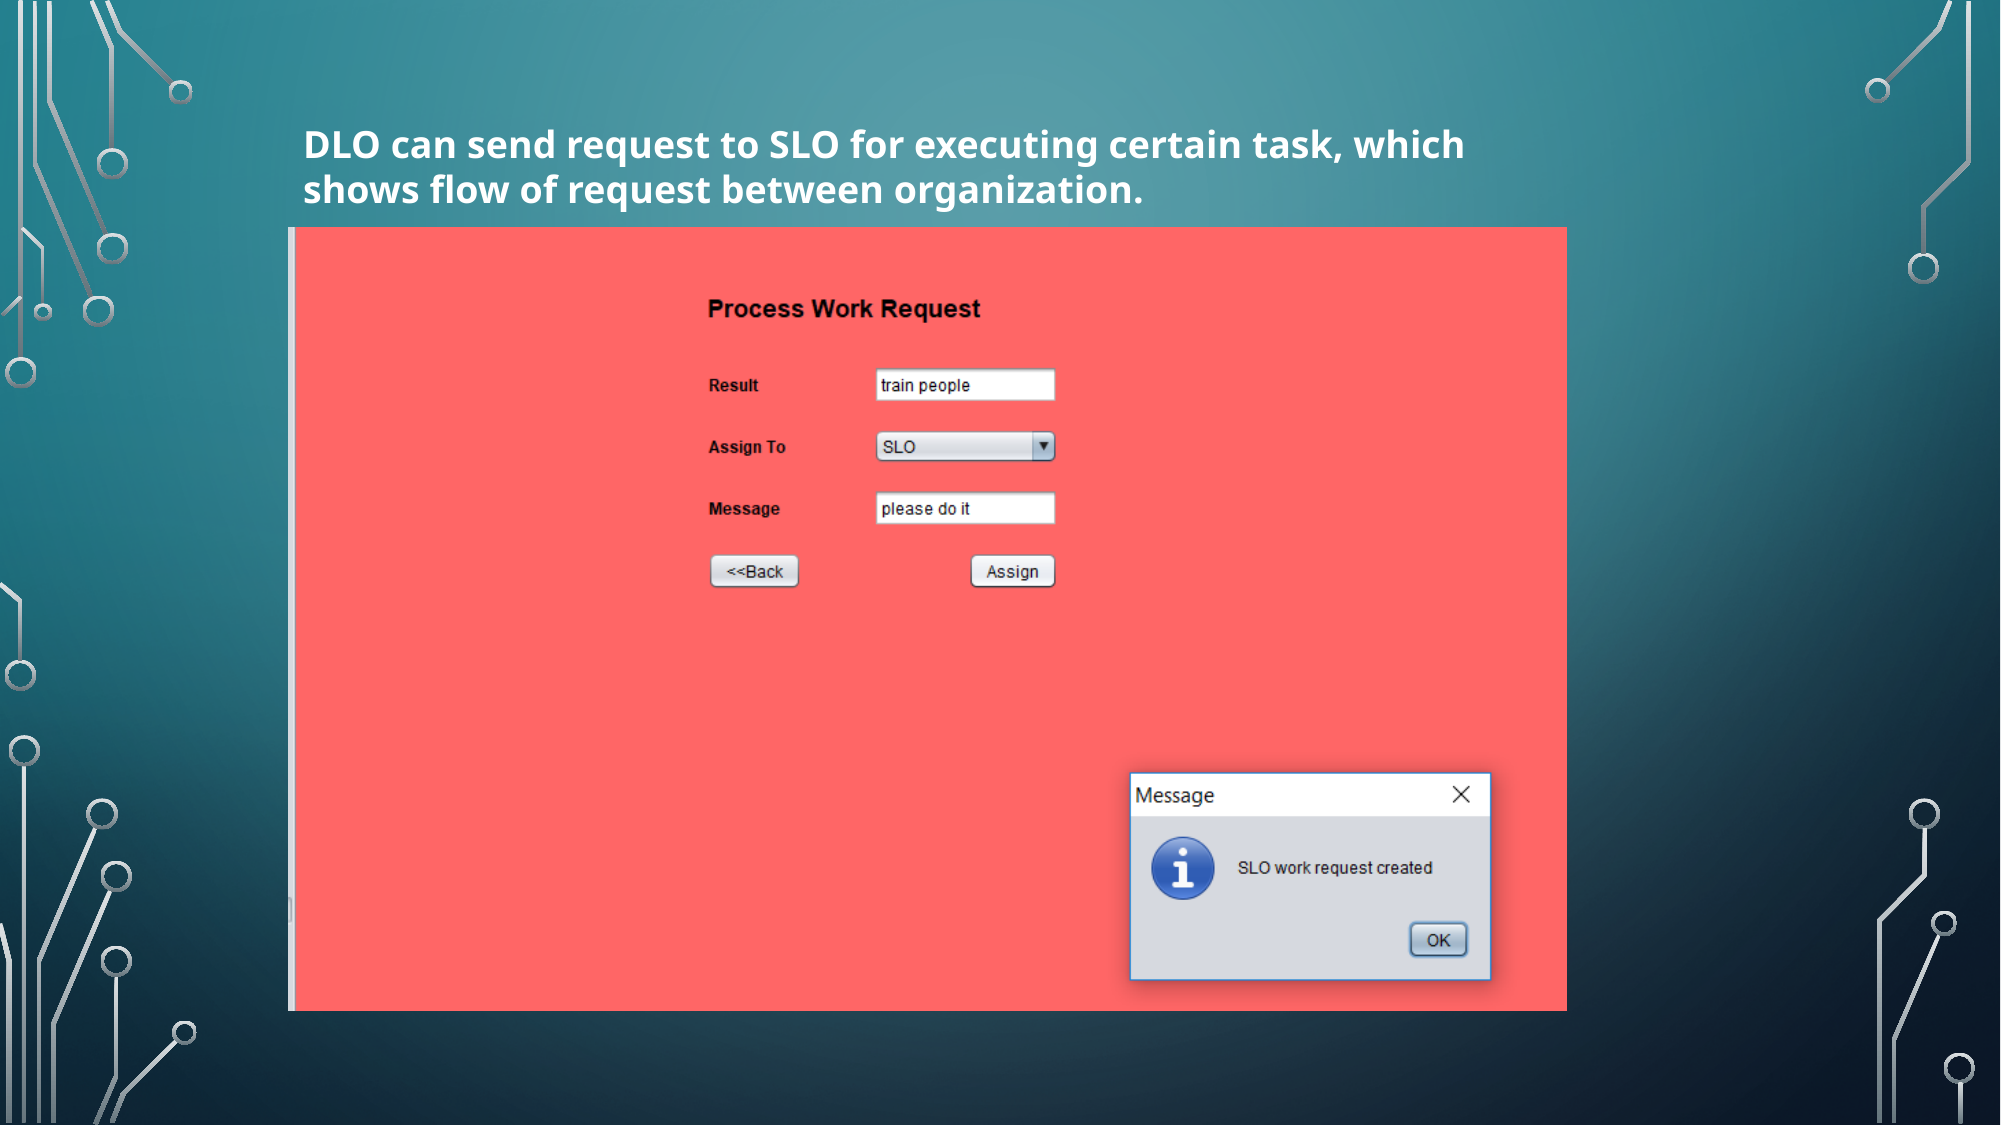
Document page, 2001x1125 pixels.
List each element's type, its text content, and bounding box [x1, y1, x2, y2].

picture [288, 227, 1567, 1012]
text_box DLO can send request to SLO for executing certain task, which shows flow of request between organization. [288, 113, 1536, 219]
